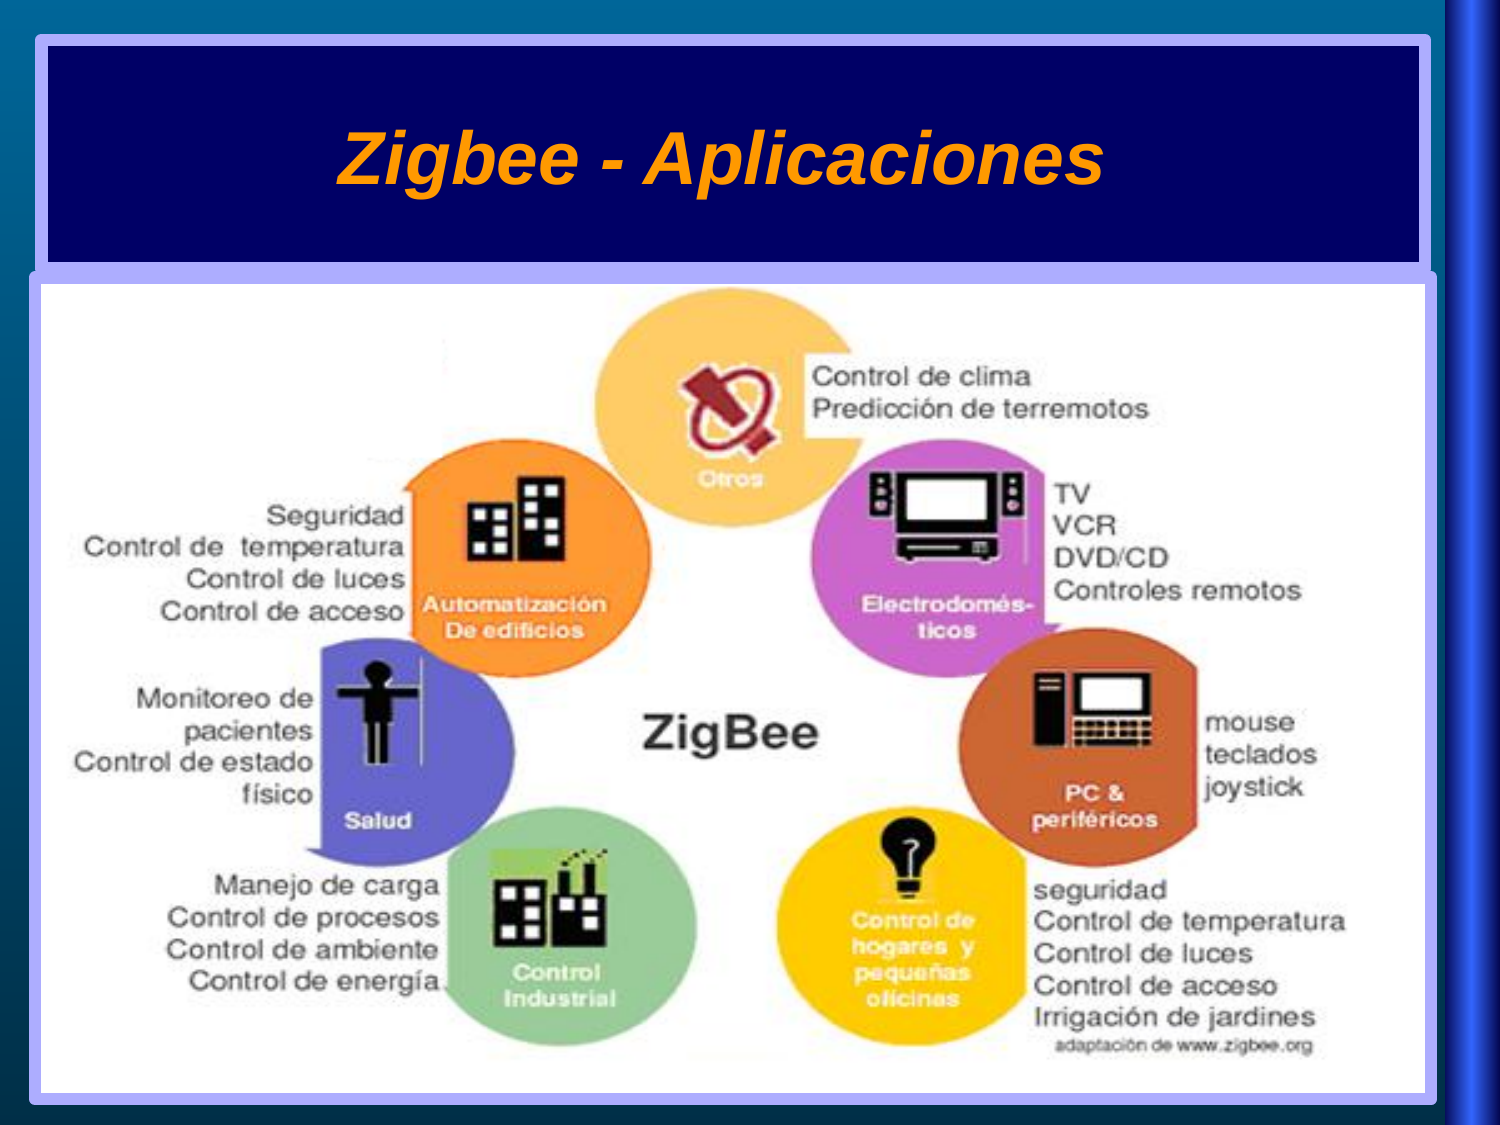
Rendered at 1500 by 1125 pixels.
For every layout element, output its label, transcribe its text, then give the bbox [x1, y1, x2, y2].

picture [36, 35, 1430, 271]
title Zigbee - Aplicaciones [41, 40, 1425, 269]
picture [41, 283, 1426, 1093]
